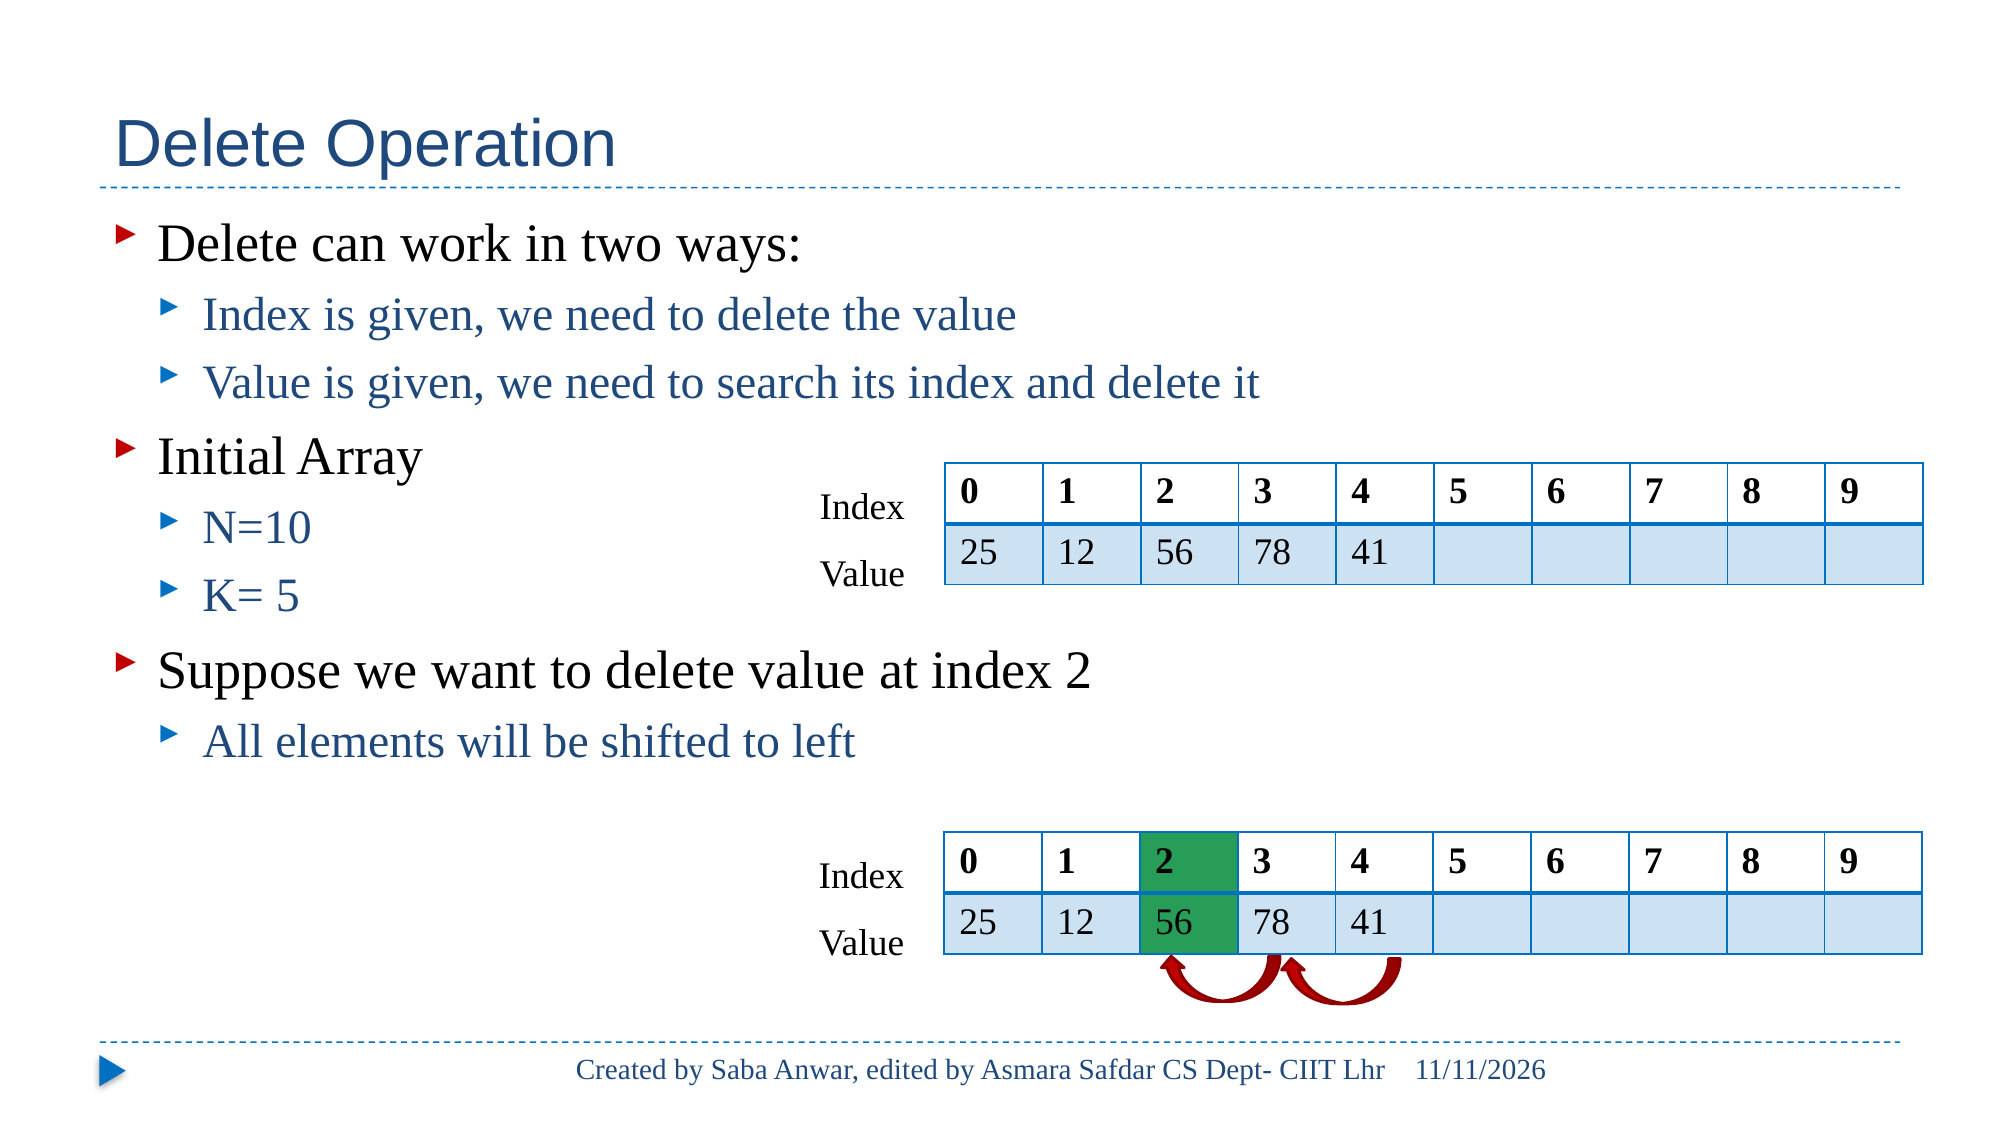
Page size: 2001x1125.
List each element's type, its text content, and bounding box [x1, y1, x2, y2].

table_cell 25 [945, 895, 1041, 953]
table_cell 41 [1337, 526, 1433, 584]
table_header 4 [1336, 833, 1432, 891]
table_cell 41 [1336, 895, 1432, 953]
table_header 1 [1043, 833, 1139, 891]
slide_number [1401, 1042, 1901, 1103]
table_header 6 [1533, 464, 1629, 522]
table_header 6 [1532, 833, 1628, 891]
text_box [1160, 954, 1282, 1003]
table_cell 56 [1142, 526, 1238, 584]
table_header 8 [1728, 464, 1824, 522]
table_cell 12 [1044, 526, 1140, 584]
table_cell 25 [946, 526, 1042, 584]
text_box Index Value [804, 821, 943, 971]
table_cell [1631, 526, 1727, 584]
table_cell [1826, 526, 1922, 584]
table_header 3 [1239, 464, 1335, 522]
table_header 4 [1337, 464, 1433, 522]
table_cell [1728, 895, 1824, 953]
table_header 9 [1825, 833, 1921, 891]
table_cell [1825, 895, 1921, 953]
text_box [1280, 957, 1402, 1006]
table_cell [1630, 895, 1726, 953]
table_cell 78 [1239, 895, 1335, 953]
table_header 3 [1239, 833, 1335, 891]
table_cell [1532, 895, 1628, 953]
table_cell 12 [1043, 895, 1139, 953]
table_header 7 [1630, 833, 1726, 891]
table_header 5 [1434, 833, 1530, 891]
footer Created by Saba Anwar, edited by Asmara Safdar CS Dept- CIIT Lhr [440, 1042, 1401, 1103]
list Delete can work in two ways: Index is given, we need to delete the value Value is given, we need to search its index and delete it Initial Array N=10 K= 5 Suppose we want to delete value at index 2 All elements will be shifted to left [97, 199, 1898, 1010]
table_cell [1435, 526, 1531, 584]
table_header 1 [1044, 464, 1140, 522]
table_header 9 [1826, 464, 1922, 522]
table_header 8 [1728, 833, 1824, 891]
text_box Index Value [804, 451, 944, 602]
table_header 0 [945, 833, 1041, 891]
table_cell 78 [1239, 526, 1335, 584]
table_header 0 [946, 464, 1042, 522]
table_cell [1533, 526, 1629, 584]
table_header 7 [1631, 464, 1727, 522]
table_cell 56 [1141, 895, 1237, 953]
table_cell [1728, 526, 1824, 584]
table_header 2 [1141, 833, 1237, 891]
table_header 2 [1142, 464, 1238, 522]
table_header 5 [1435, 464, 1531, 522]
table_cell [1434, 895, 1530, 953]
title Delete Operation [99, 24, 1900, 188]
